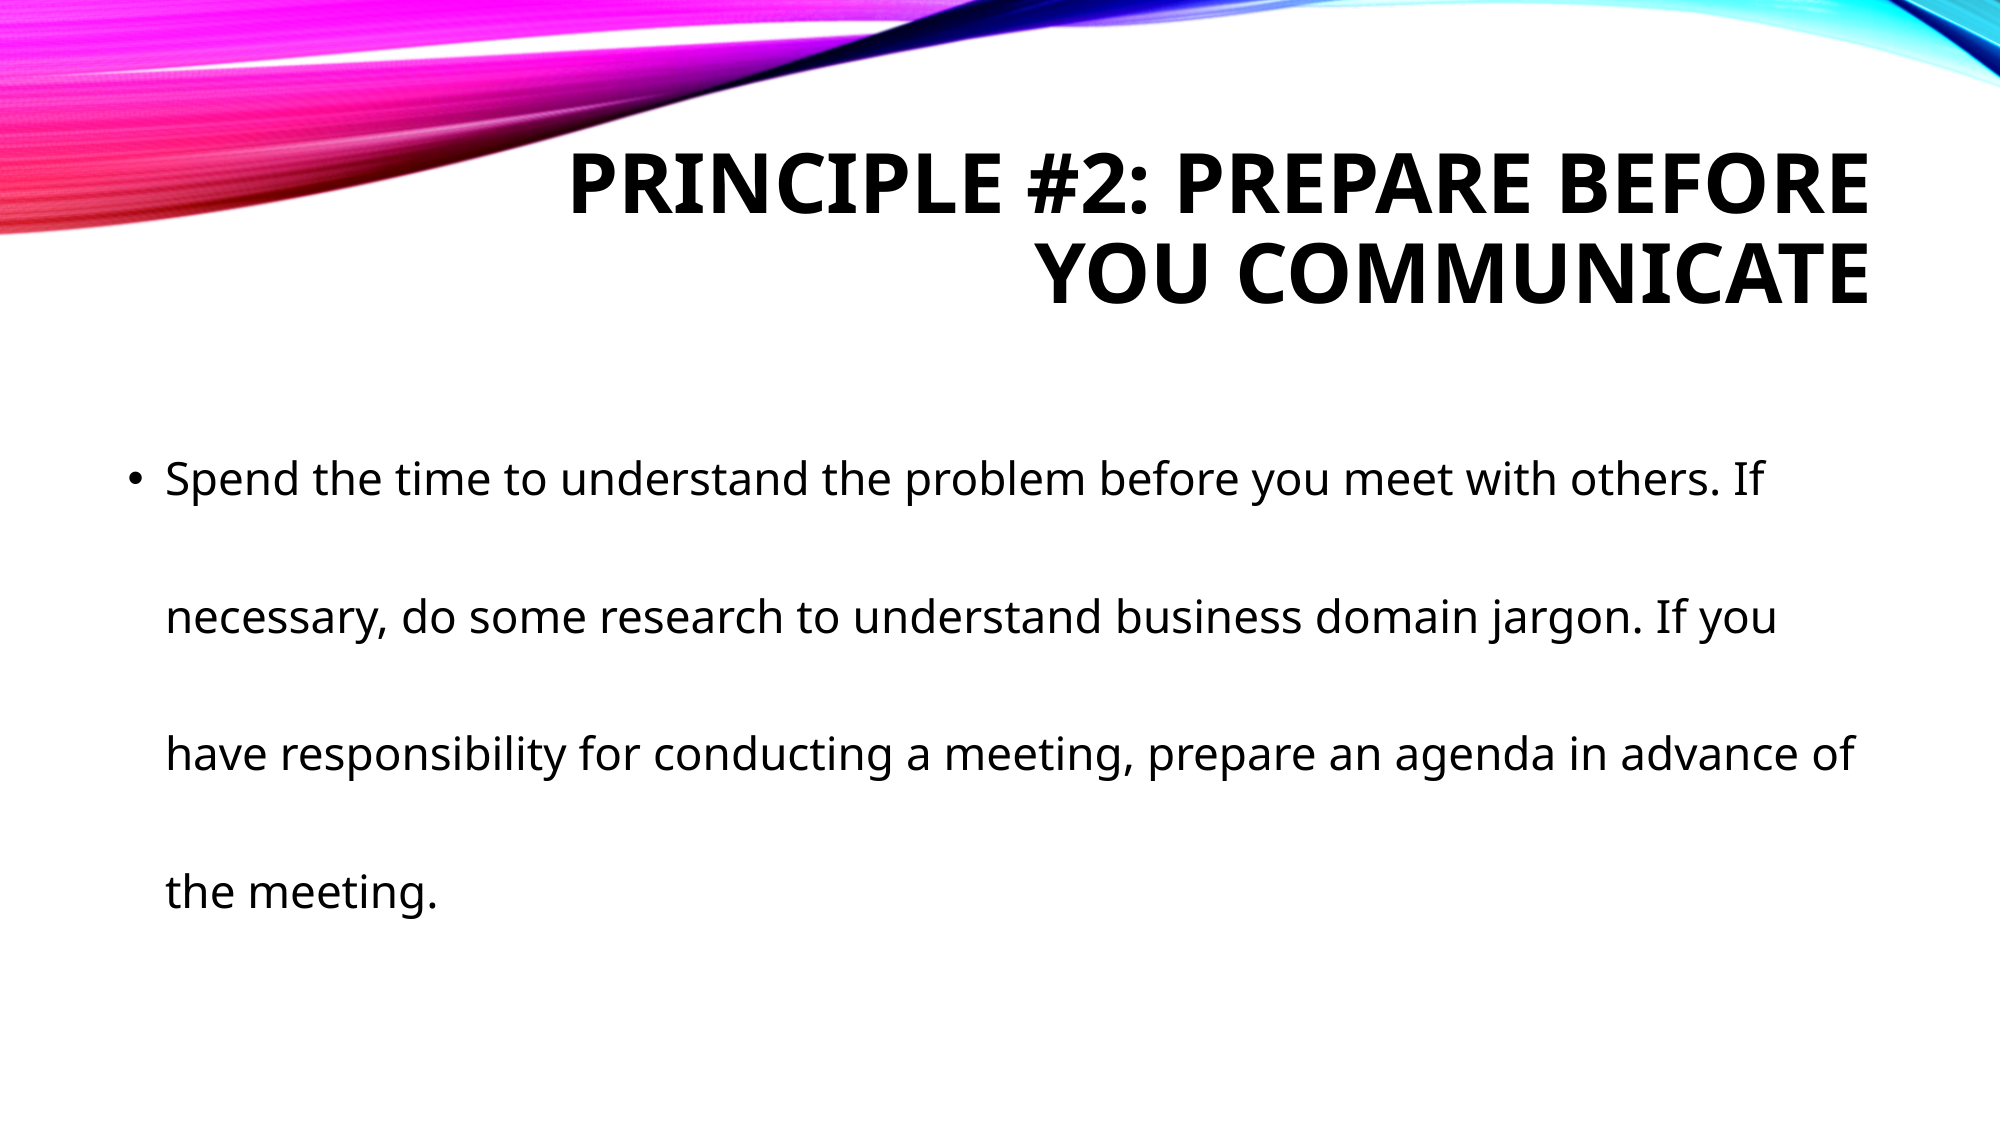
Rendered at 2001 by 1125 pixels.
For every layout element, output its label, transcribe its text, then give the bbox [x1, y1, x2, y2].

picture [1890, 0, 2000, 75]
list Spend the time to understand the problem before you meet with others. If necessary, do some research to understand business domain jargon. If you have responsibility for conducting a meeting, prepare an agenda in advance of the meeting. [112, 360, 1888, 1021]
title Principle #2: Prepare before you communicate [474, 125, 1888, 338]
picture [1910, 0, 2000, 45]
picture [0, 0, 2000, 237]
